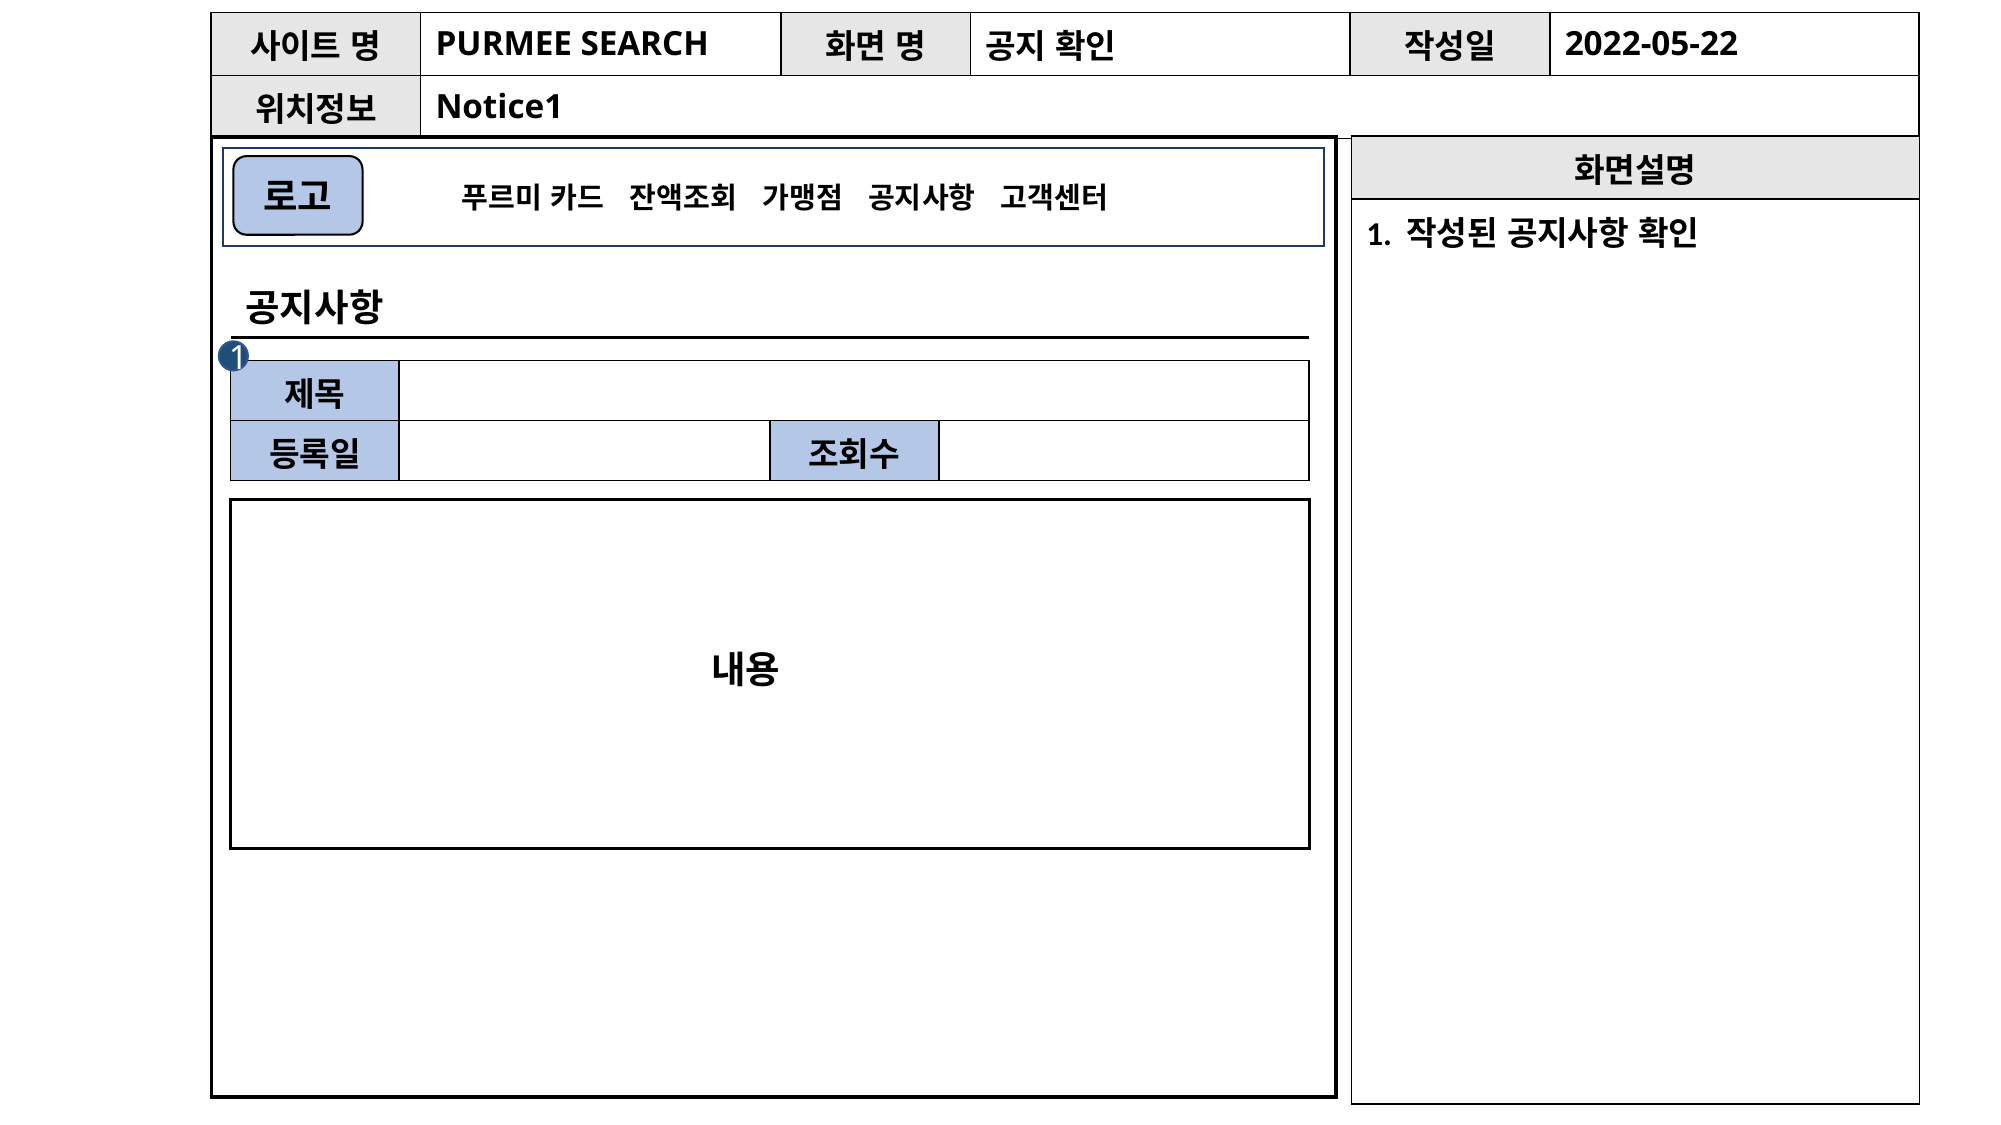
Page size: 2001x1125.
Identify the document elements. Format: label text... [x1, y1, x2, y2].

table_header 사이트 명 [212, 13, 420, 75]
text_box [210, 136, 1337, 1098]
text_box 로고 [232, 155, 364, 236]
text_box 공지사항 [230, 276, 399, 336]
text_box 내용 [696, 638, 796, 699]
text_box 푸르미 카드 잔액조회 가맹점 공지사항 고객센터 [222, 147, 1325, 247]
table_header 공지 확인 [971, 13, 1349, 75]
text_box 1 [217, 340, 249, 372]
table_cell 조회수 [771, 421, 938, 480]
table_header PURMEE SEARCH [421, 13, 780, 75]
table_cell Notice1 [421, 76, 1918, 138]
table_header 2022-05-22 [1551, 13, 1918, 75]
table_header 작성일 [1351, 13, 1549, 75]
text_box [230, 498, 1310, 849]
table_header 화면설명 [1352, 137, 1919, 198]
table_cell 등록일 [231, 421, 398, 480]
table_header 화면 명 [782, 13, 970, 75]
table_cell [400, 421, 769, 480]
table_cell 위치정보 [212, 76, 420, 136]
table_cell 1. 작성된 공지사항 확인 [1352, 200, 1919, 1103]
table_header 제목 [231, 361, 398, 420]
table_cell [940, 421, 1308, 480]
table_header [400, 361, 1308, 420]
